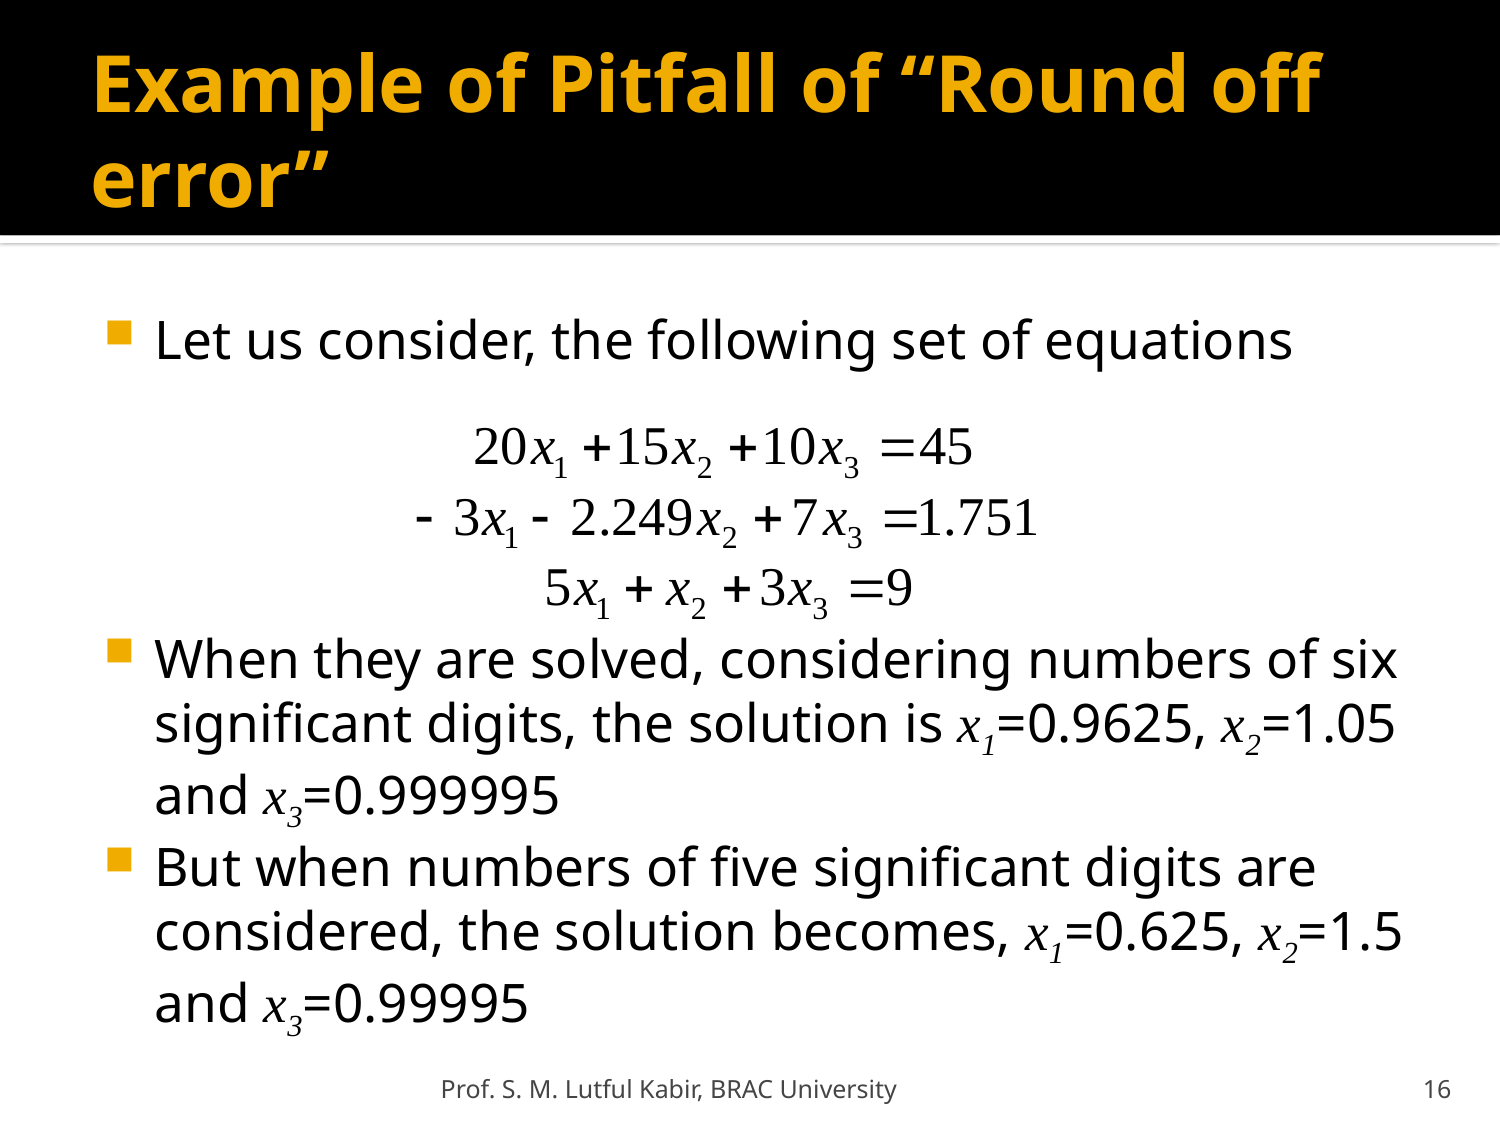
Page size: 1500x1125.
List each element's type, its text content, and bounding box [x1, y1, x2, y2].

list Let us consider, the following set of equations When they are solved, considering numbers of six significant digits, the solution is x1=0.9625, x2=1.05 and x3=0.999995 But when numbers of five significant digits are considered, the solution becomes, x1=0.625, x2=1.5 and x3=0.99995 [75, 291, 1425, 1050]
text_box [407, 480, 1046, 563]
footer Prof. S. M. Lutful Kabir, BRAC University [433, 1062, 1337, 1108]
slide_number 16 [1345, 1062, 1467, 1108]
title Example of Pitfall of “Round off error” [75, 25, 1425, 231]
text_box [537, 550, 921, 633]
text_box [465, 410, 981, 478]
